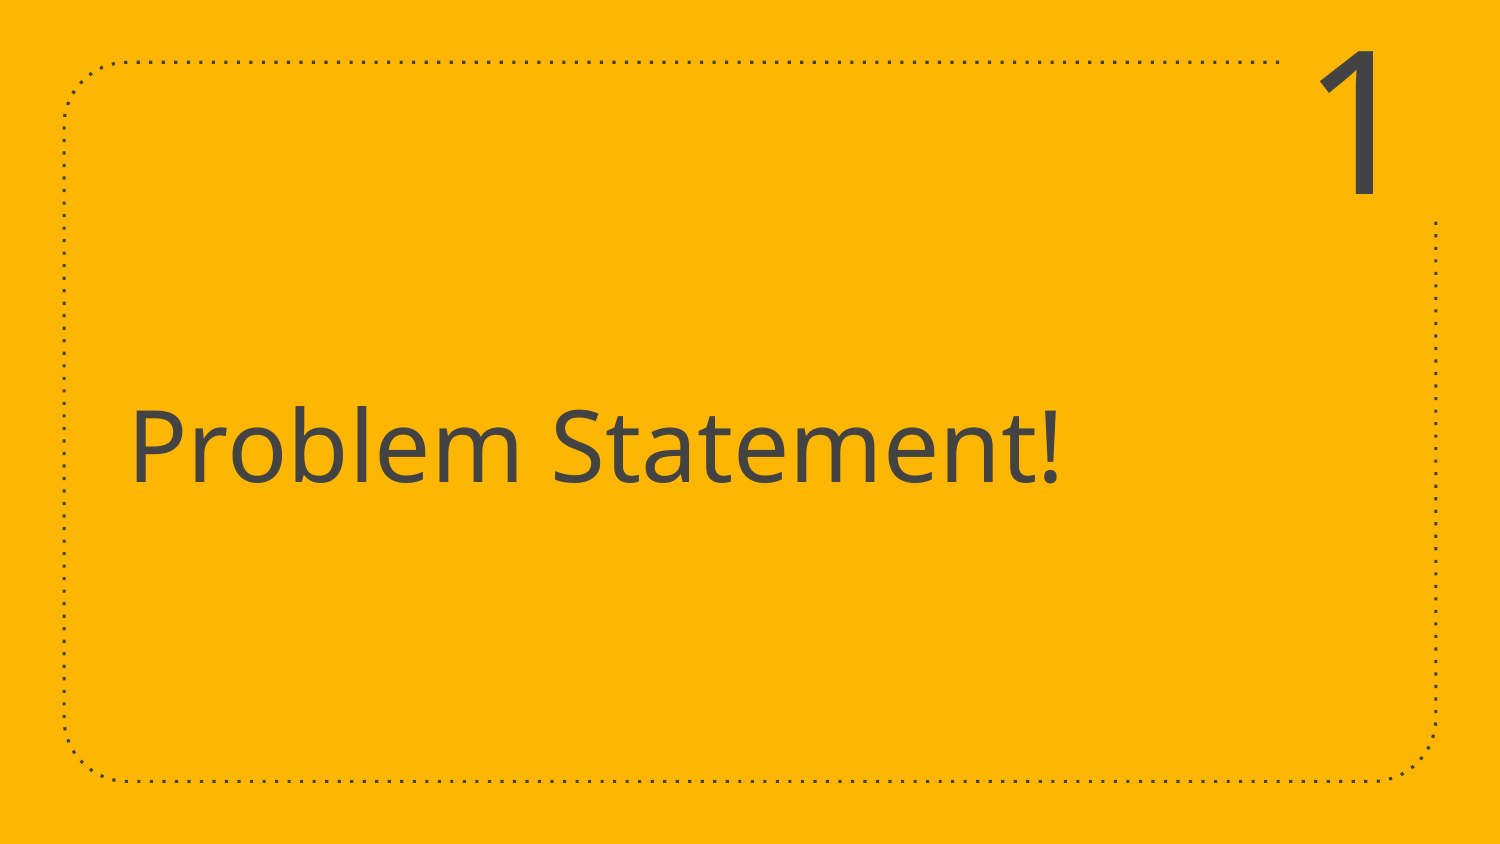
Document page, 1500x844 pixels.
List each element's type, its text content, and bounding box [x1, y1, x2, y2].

title Problem Statement! [112, 447, 1388, 638]
text_box 1 [1281, 0, 1439, 229]
